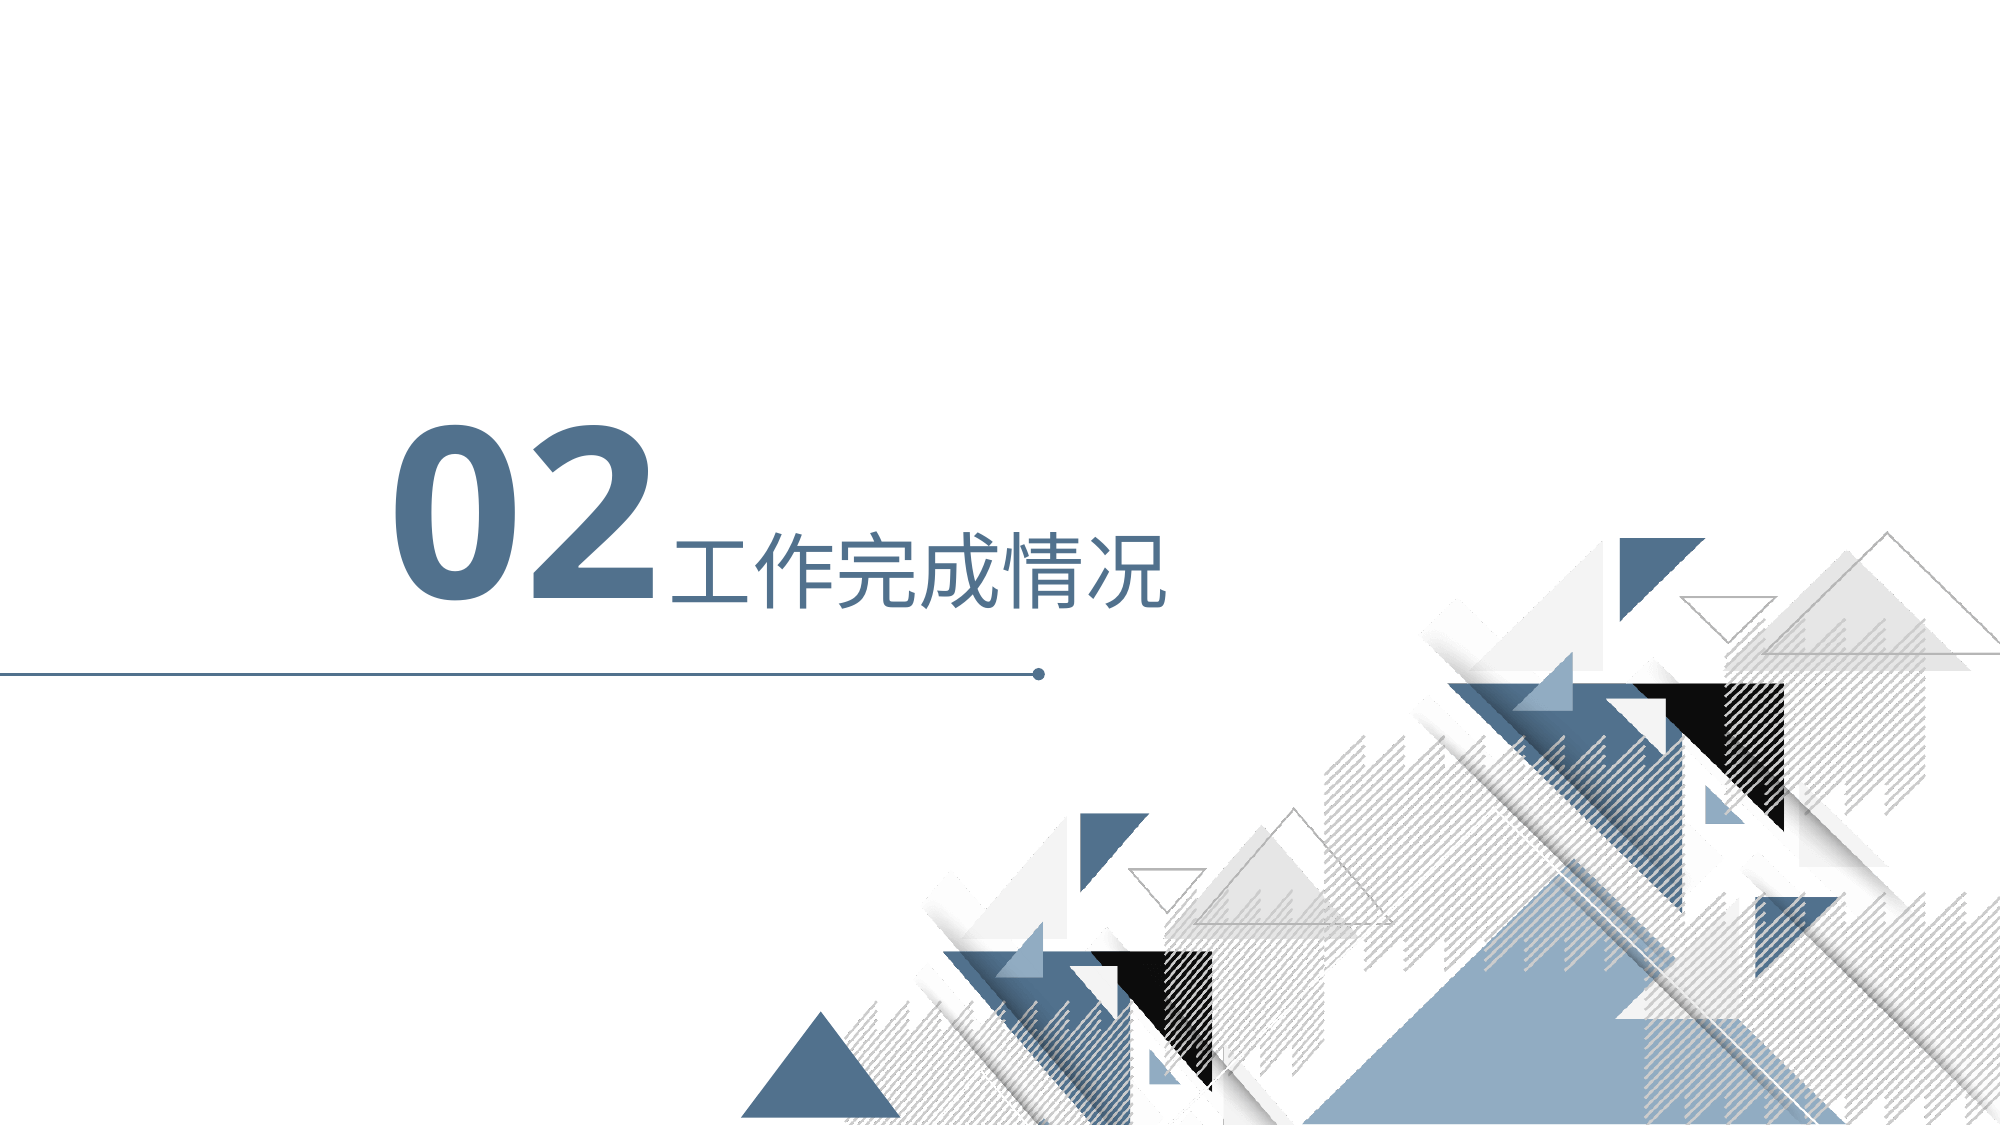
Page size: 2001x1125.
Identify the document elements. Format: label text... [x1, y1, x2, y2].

text_box 02 [387, 359, 662, 647]
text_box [716, 531, 2000, 1125]
text_box 工作完成情况 [653, 481, 1234, 627]
